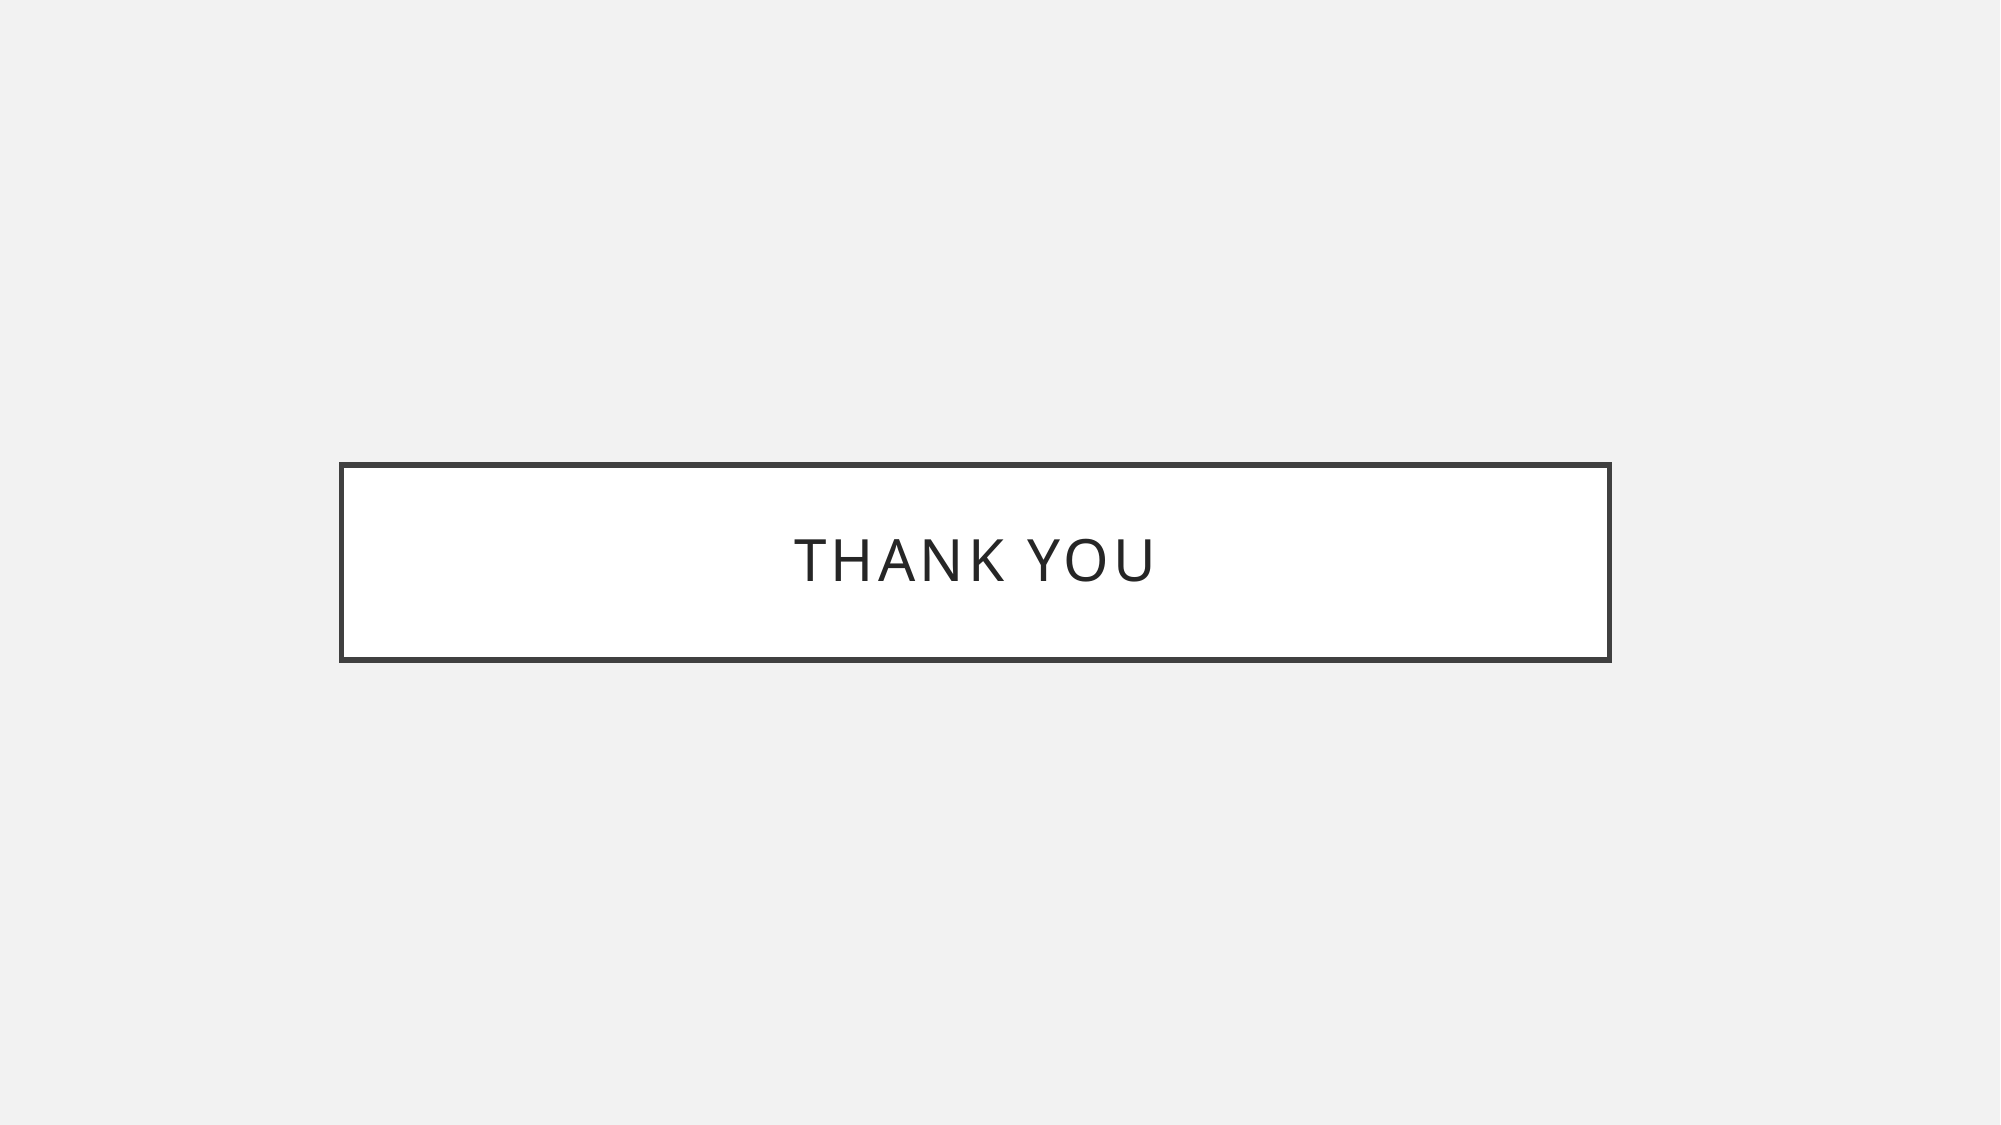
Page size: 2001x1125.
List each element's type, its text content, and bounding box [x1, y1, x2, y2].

title Thank you [339, 462, 1612, 663]
